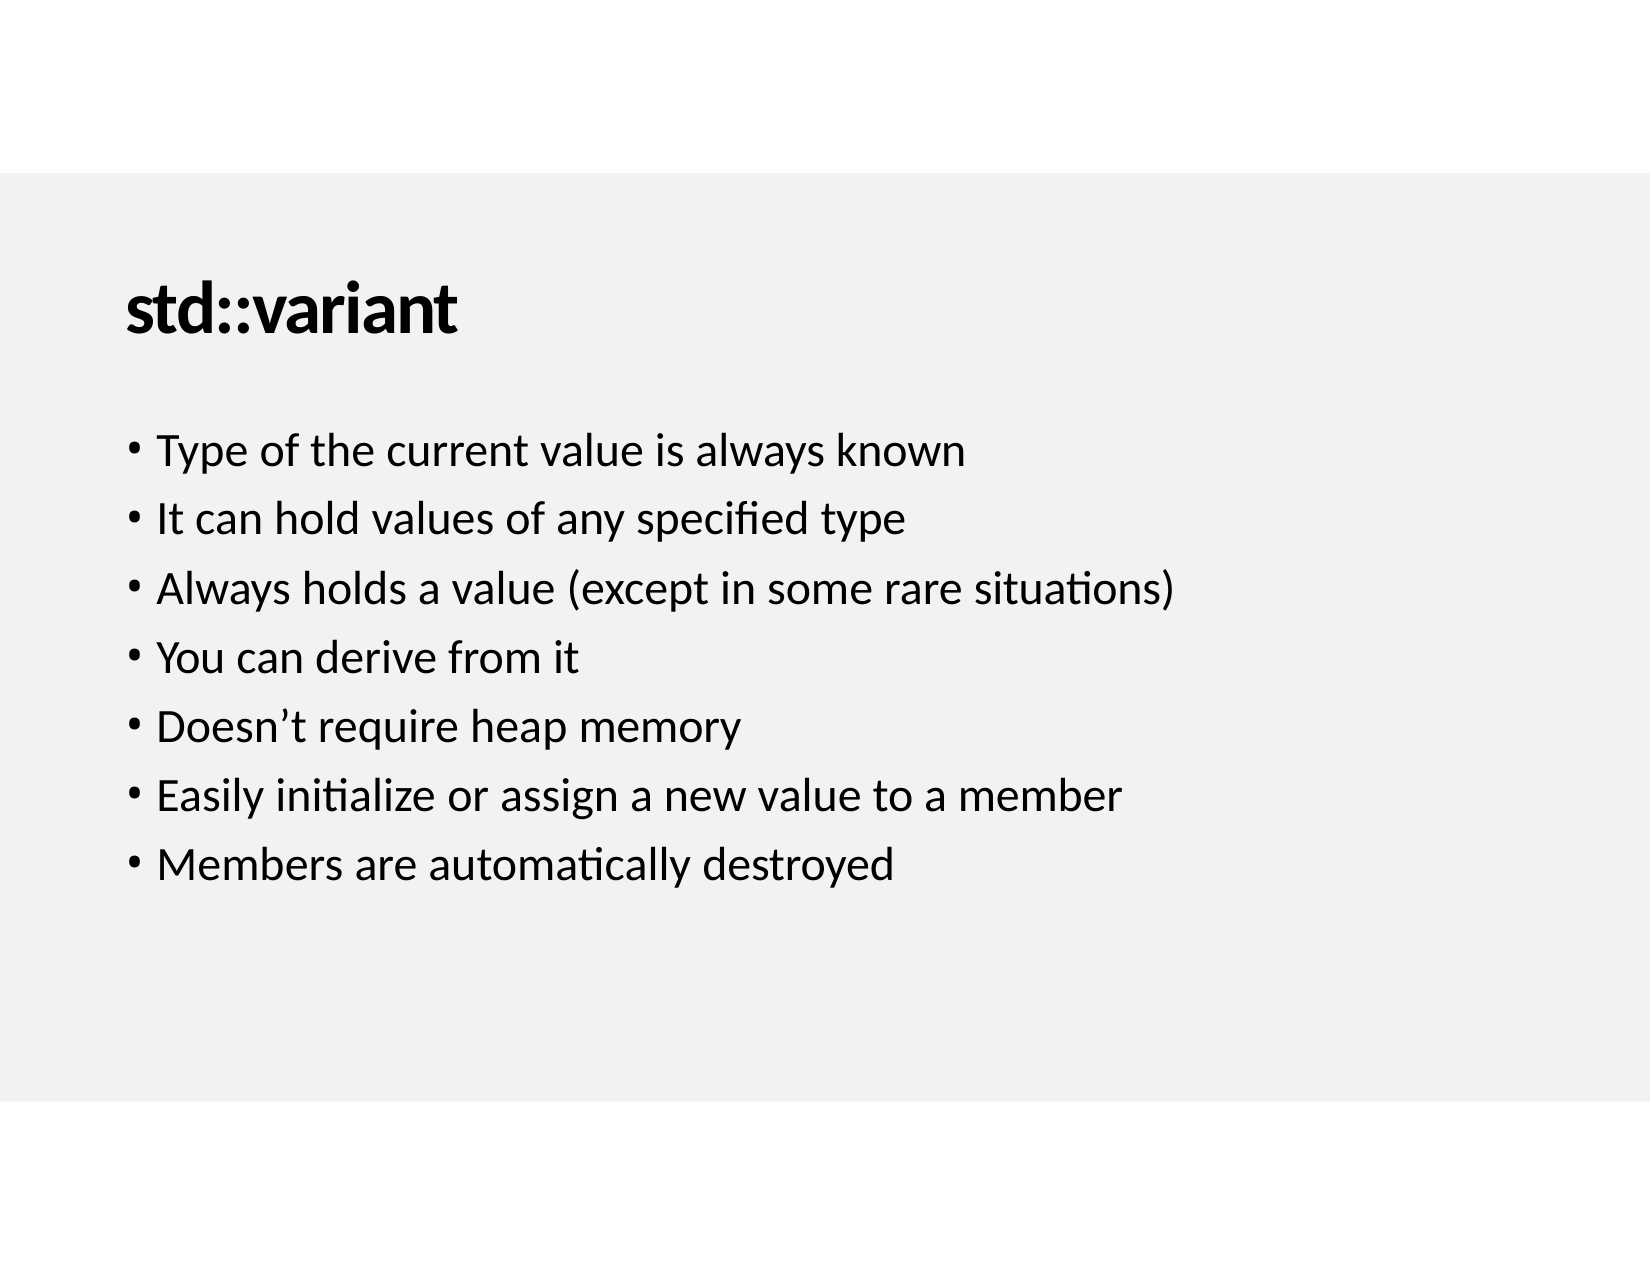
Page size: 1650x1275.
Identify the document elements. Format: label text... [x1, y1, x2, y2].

title std::variant [123, 255, 1208, 472]
text_box Type of the current value is always known It can hold values of any specified type Always holds a value (except in some rare situations) You can derive from it Doesn’t require heap memory Easily initialize or assign a new value to a member Members are automatically destroyed [123, 404, 1185, 891]
